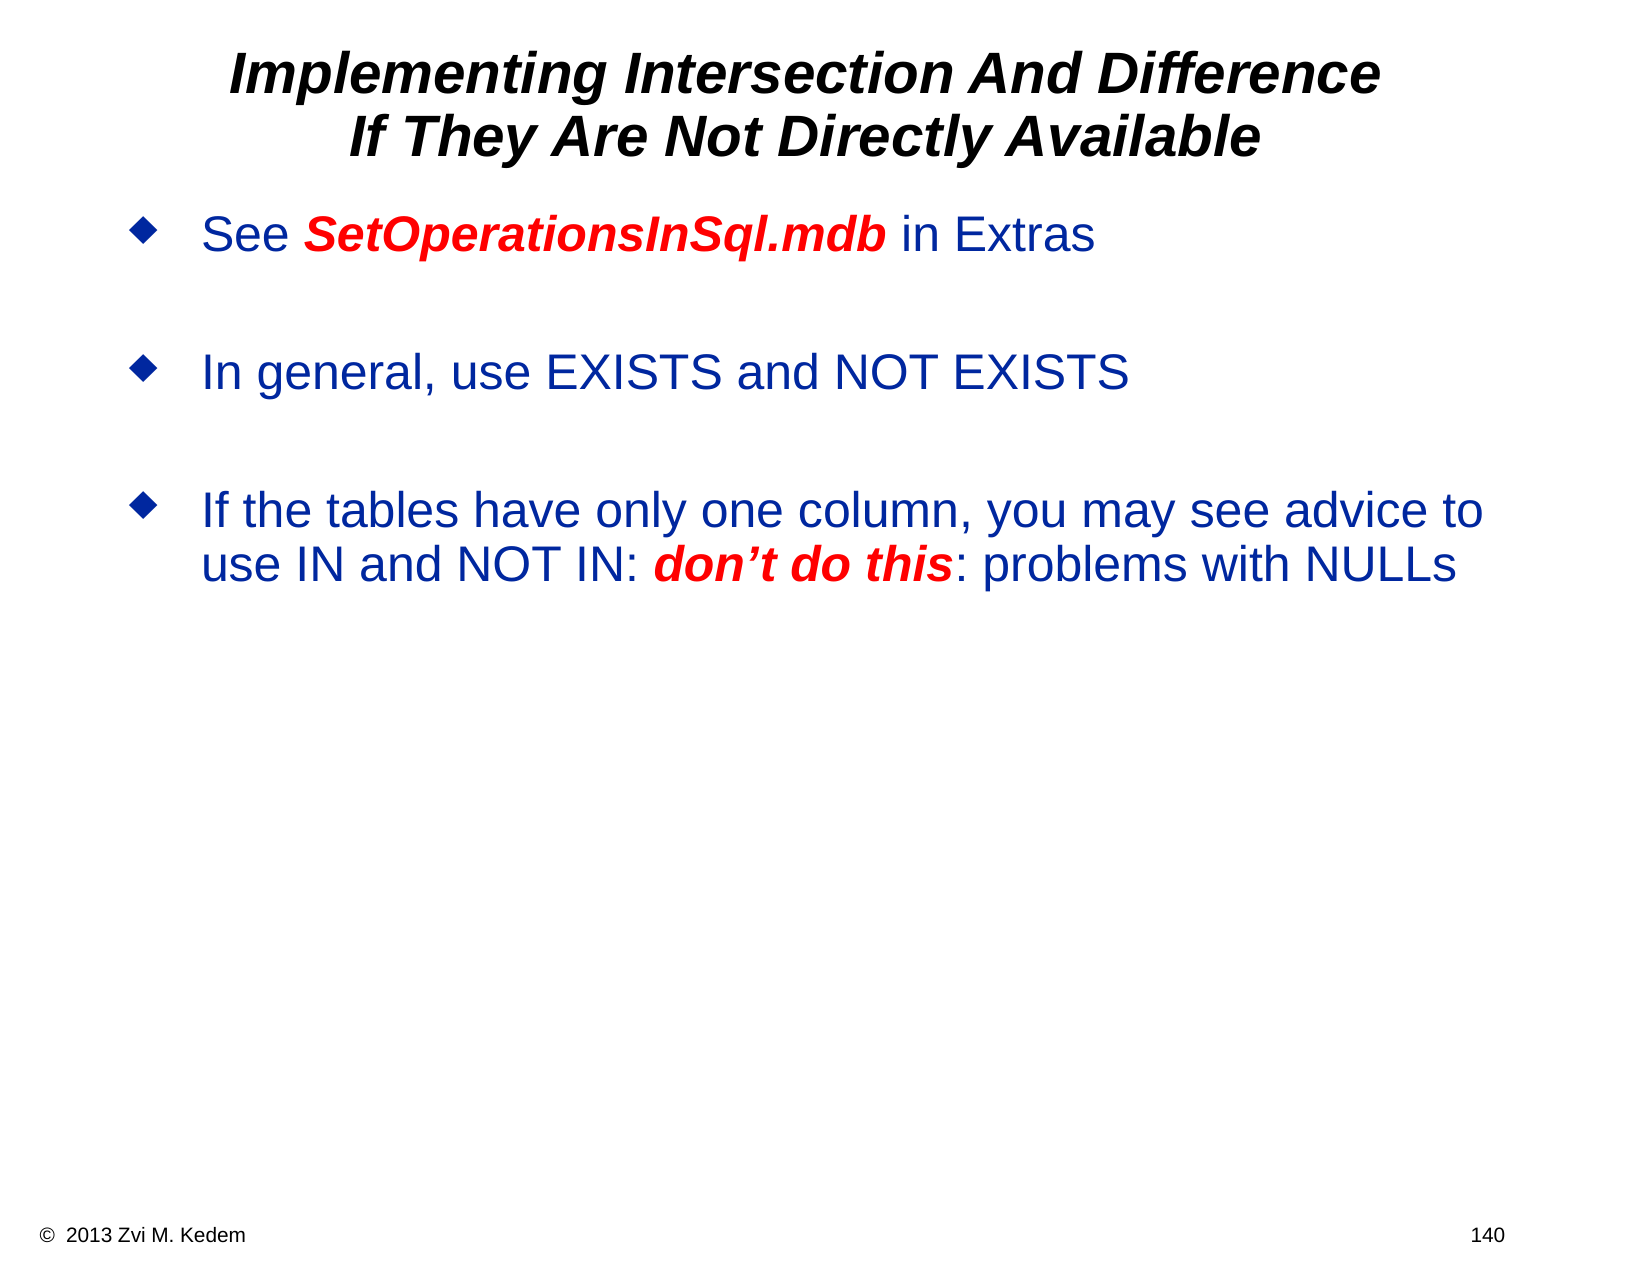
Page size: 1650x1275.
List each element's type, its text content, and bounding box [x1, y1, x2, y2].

title Implementing Intersection And Difference If They Are Not Directly Available [111, 36, 1501, 176]
list See SetOperationsInSql.mdb in Extras In general, use EXISTS and NOT EXISTS If the tables have only one column, you may see advice to use IN and NOT IN: don’t do this: problems with NULLs [111, 199, 1513, 1201]
